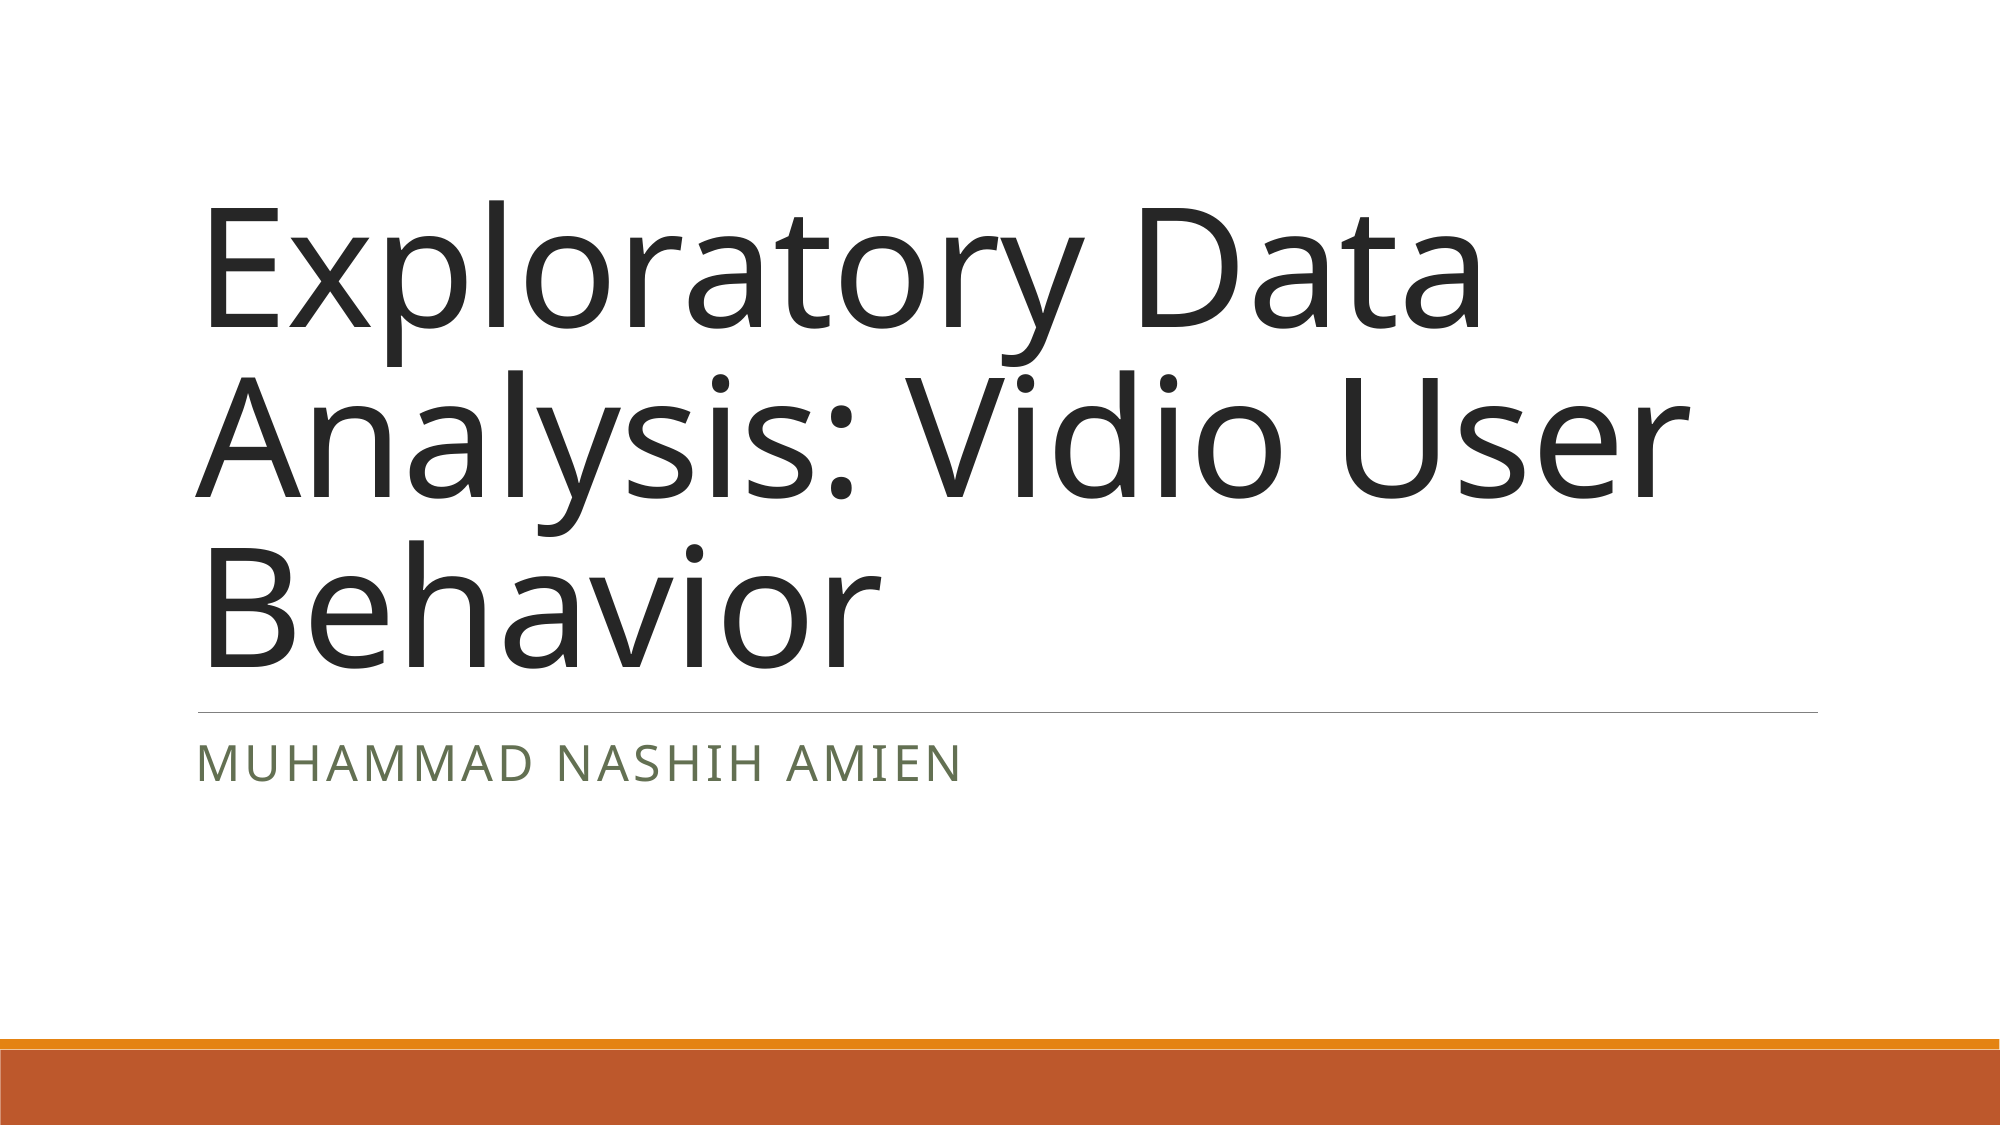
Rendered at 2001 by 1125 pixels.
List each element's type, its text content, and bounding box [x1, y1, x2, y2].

subtitle Muhammad Nashih Amien [180, 730, 1831, 919]
title Exploratory Data Analysis: Vidio User Behavior [180, 124, 1830, 710]
